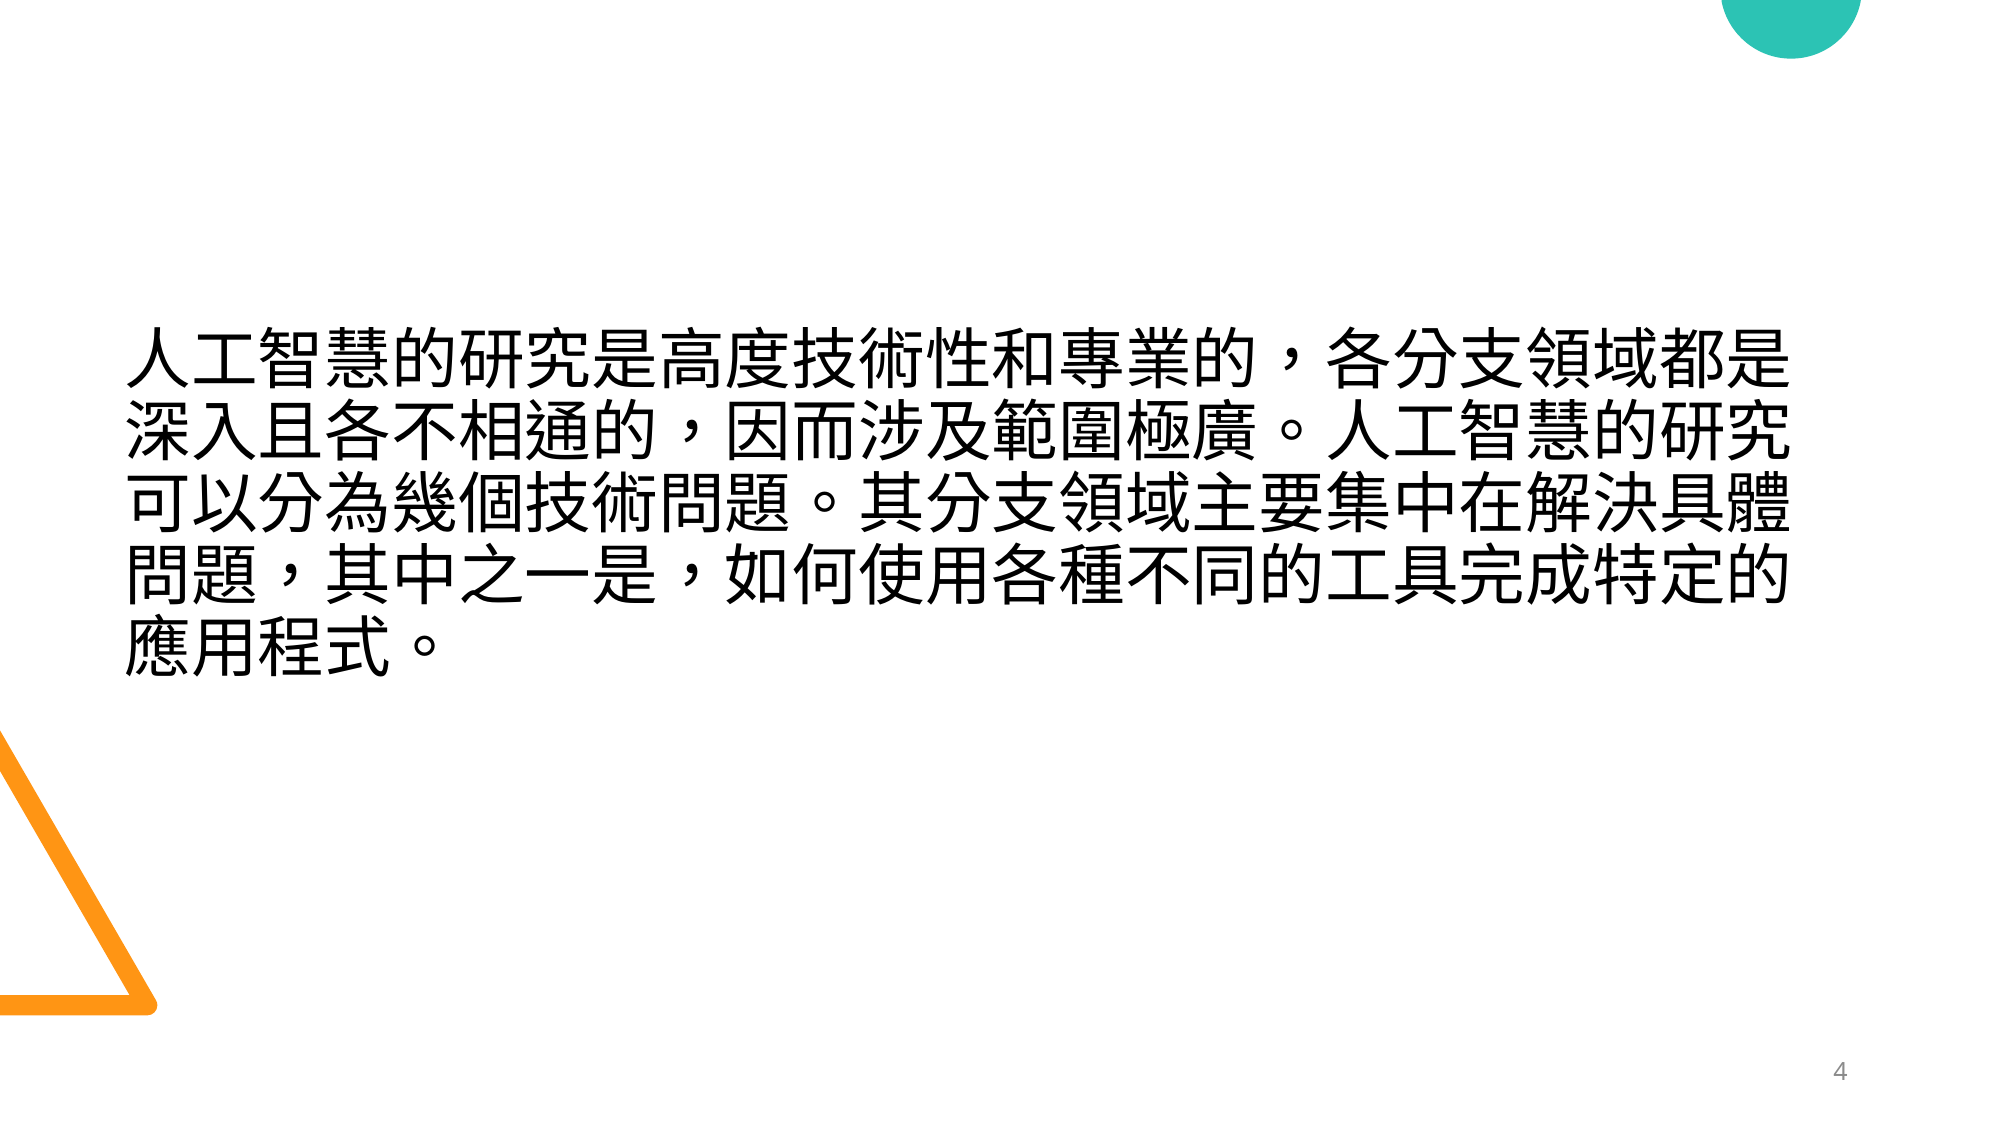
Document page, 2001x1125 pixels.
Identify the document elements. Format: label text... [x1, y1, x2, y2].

list 人工智慧的研究是高度技術性和專業的，各分支領域都是深入且各不相通的，因而涉及範圍極廣。人工智慧的研究可以分為幾個技術問題。其分支領域主要集中在解決具體問題，其中之一是，如何使用各種不同的工具完成特定的應用程式。 [109, 235, 1838, 694]
slide_number 4 [1412, 1042, 1863, 1103]
